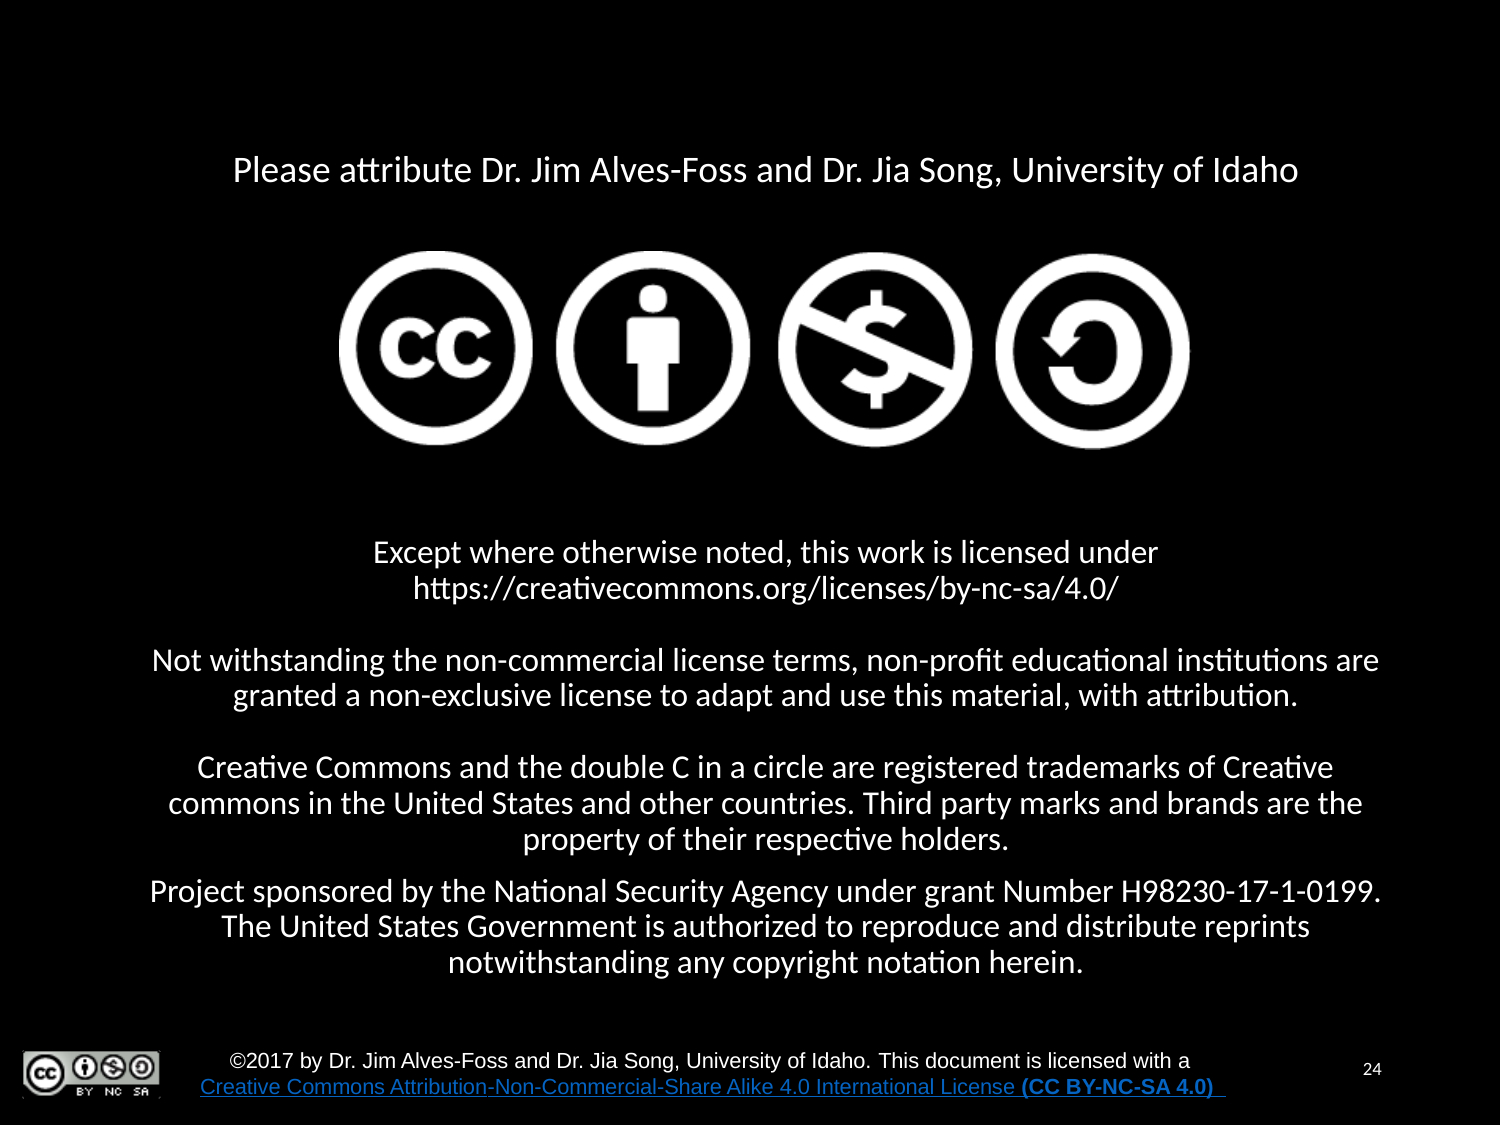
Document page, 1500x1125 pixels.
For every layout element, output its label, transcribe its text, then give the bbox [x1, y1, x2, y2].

text_box Please attribute Dr. Jim Alves-Foss and Dr. Jia Song, University of Idaho Except where otherwise noted, this work is licensed under https://creativecommons.org/licenses/by-nc-sa/4.0/ Not withstanding the non-commercial license terms, non-profit educational institutions are granted a non-exclusive license to adapt and use this material, with attribution. Creative Commons and the double C in a circle are registered trademarks of Creative commons in the United States and other countries. Third party marks and brands are the property of their respective holders. Project sponsored by the National Security Agency under grant Number H98230-17-1-0199. The United States Government is authorized to reproduce and distribute reprints notwithstanding any copyright notation herein. [119, 142, 1414, 982]
picture [22, 1050, 161, 1099]
slide_number 24 [1315, 1038, 1397, 1099]
